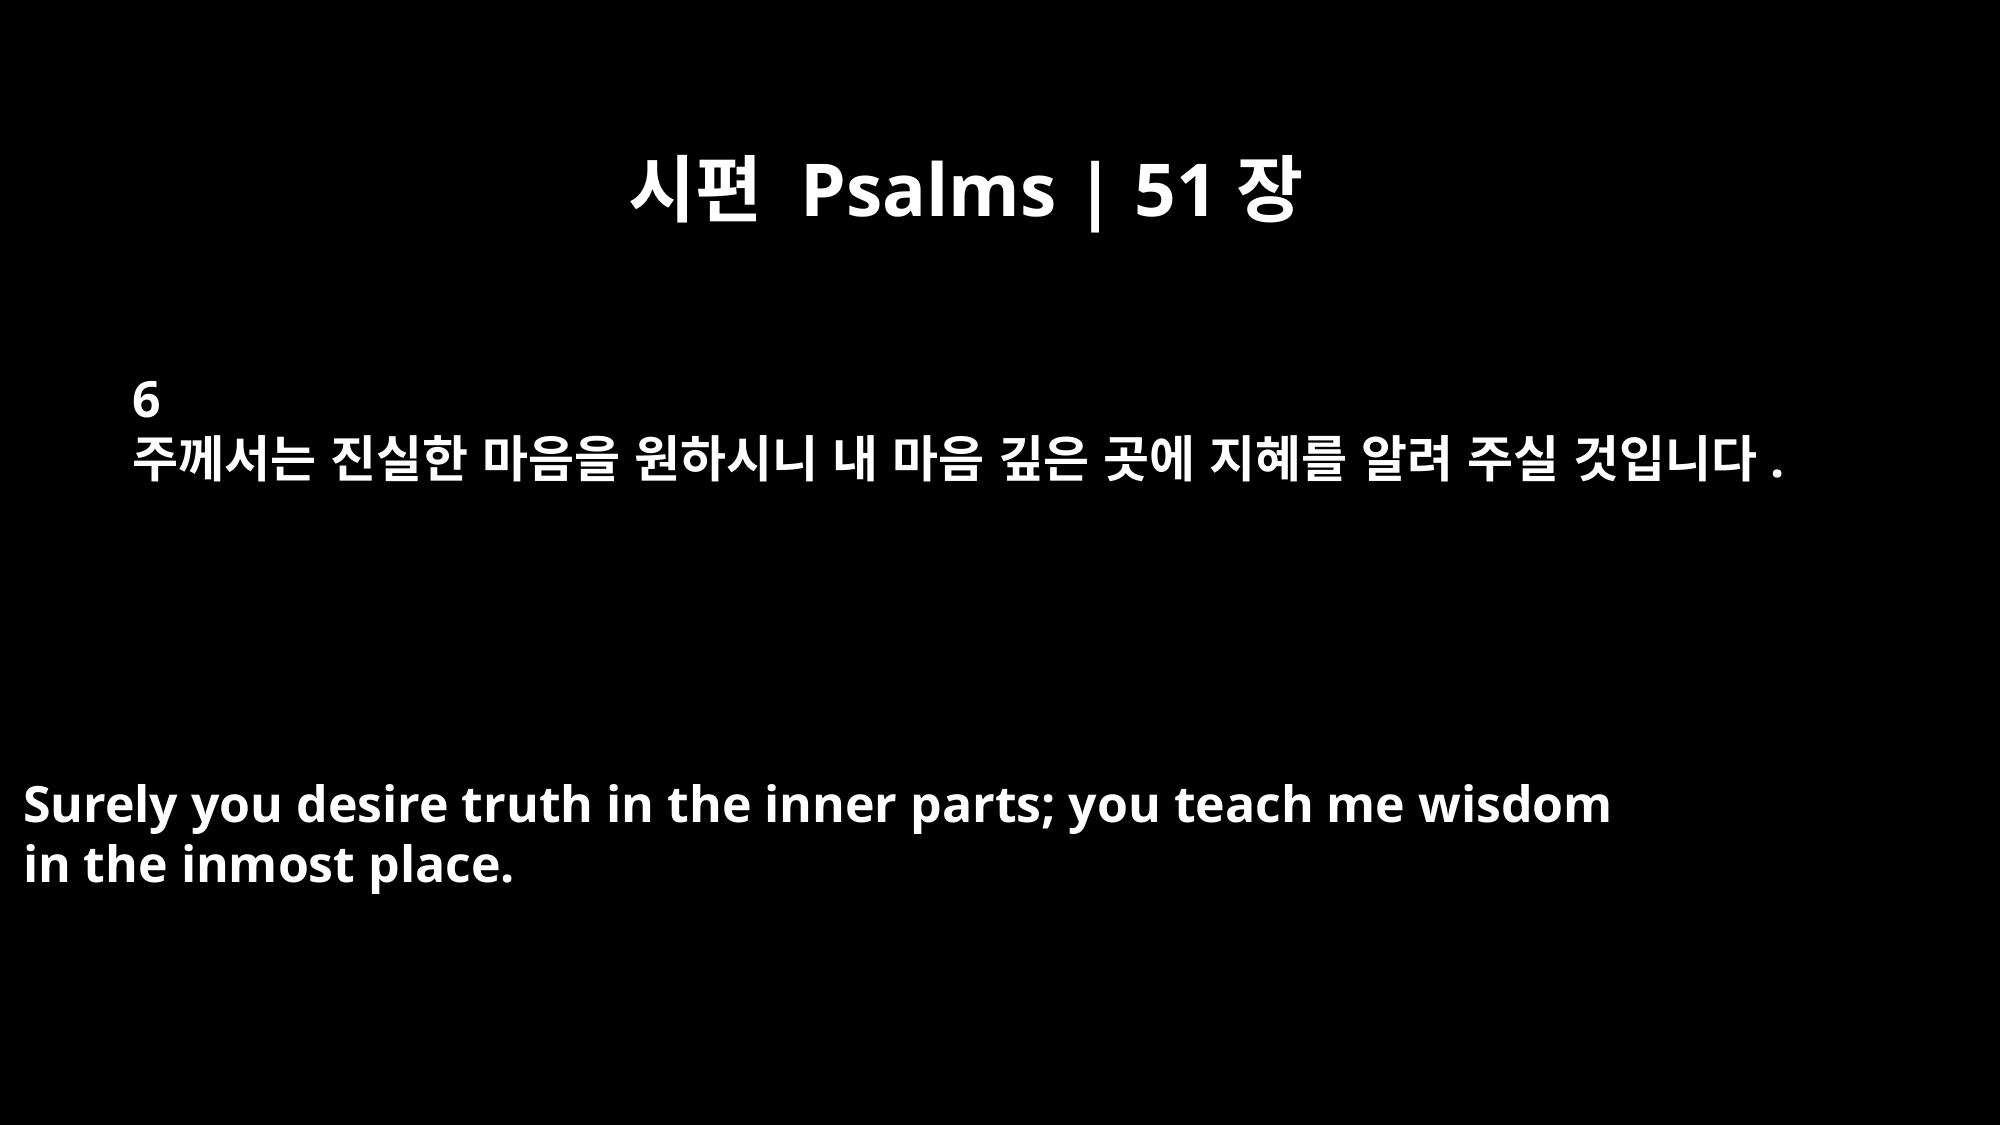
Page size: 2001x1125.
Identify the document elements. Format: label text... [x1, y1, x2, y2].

text_box 6 주께서는 진실한 마음을 원하시니 내 마음 깊은 곳에 지혜를 알려 주실 것입니다. [117, 359, 1800, 495]
text_box 시편 Psalms | 51장 [613, 136, 1319, 239]
text_box Surely you desire truth in the inner parts; you teach me wisdom in the inmost place. [8, 764, 1642, 900]
